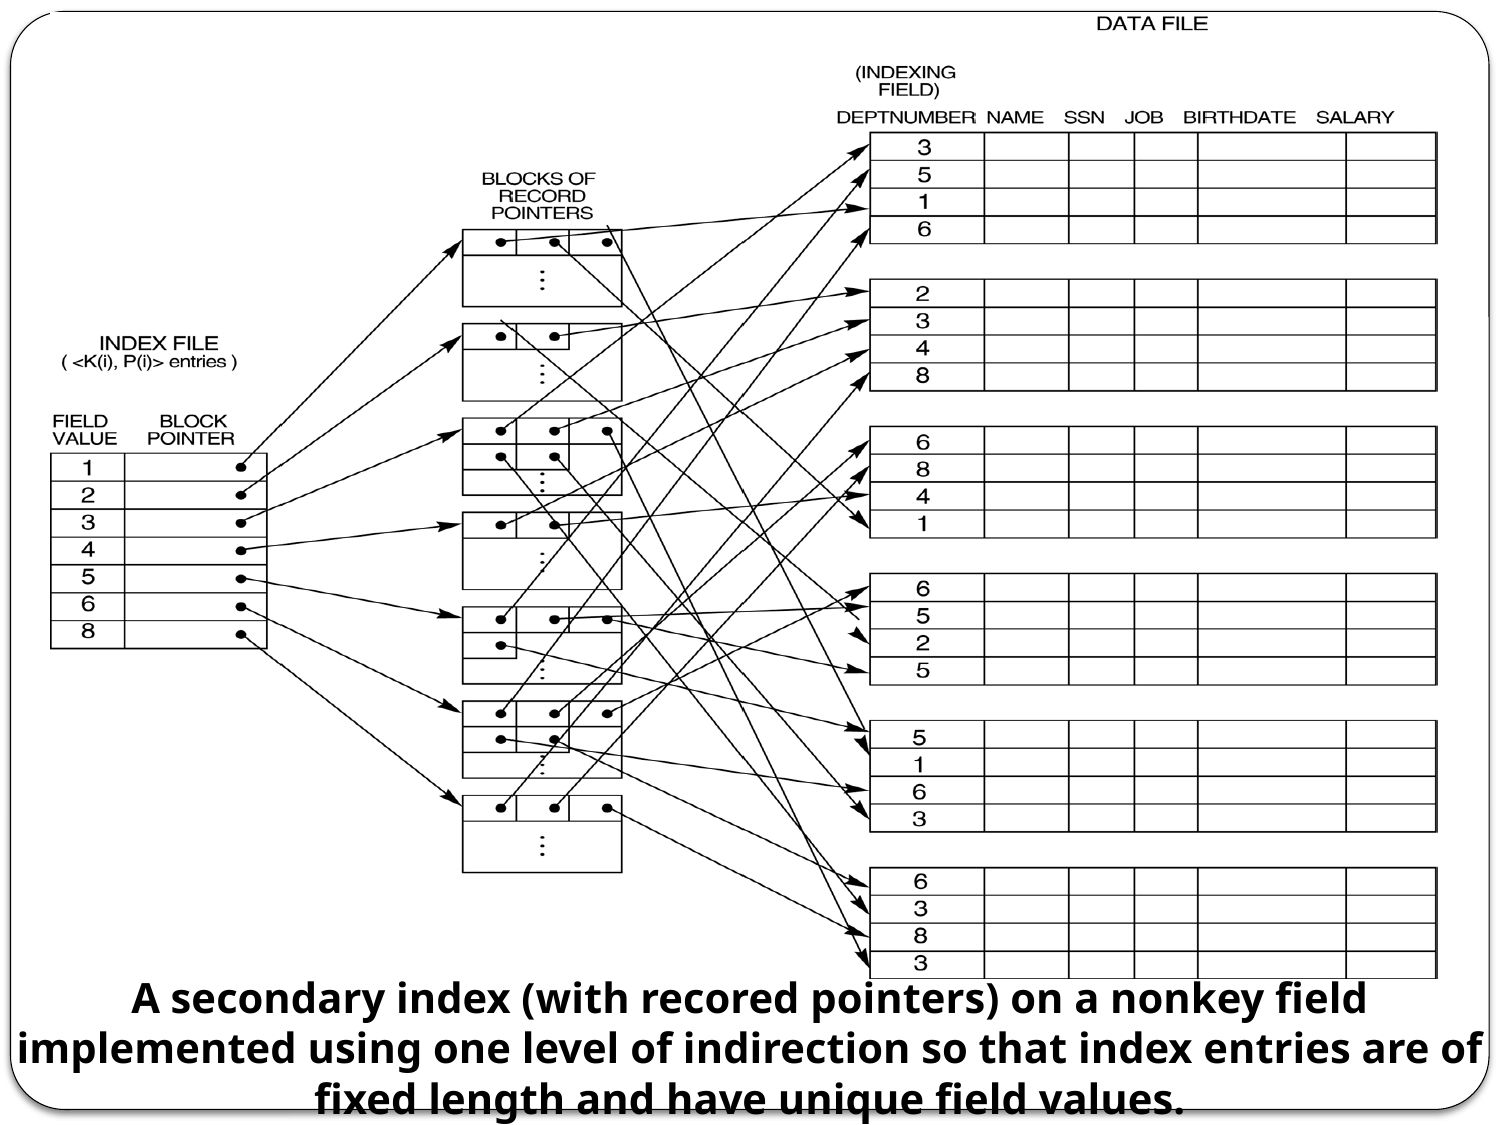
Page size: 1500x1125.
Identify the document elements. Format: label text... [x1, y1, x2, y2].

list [49, 12, 1438, 979]
title A secondary index (with recored pointers) on a nonkey field implemented using one level of indirection so that index entries are of fixed length and have unique field values. [0, 958, 1500, 1125]
